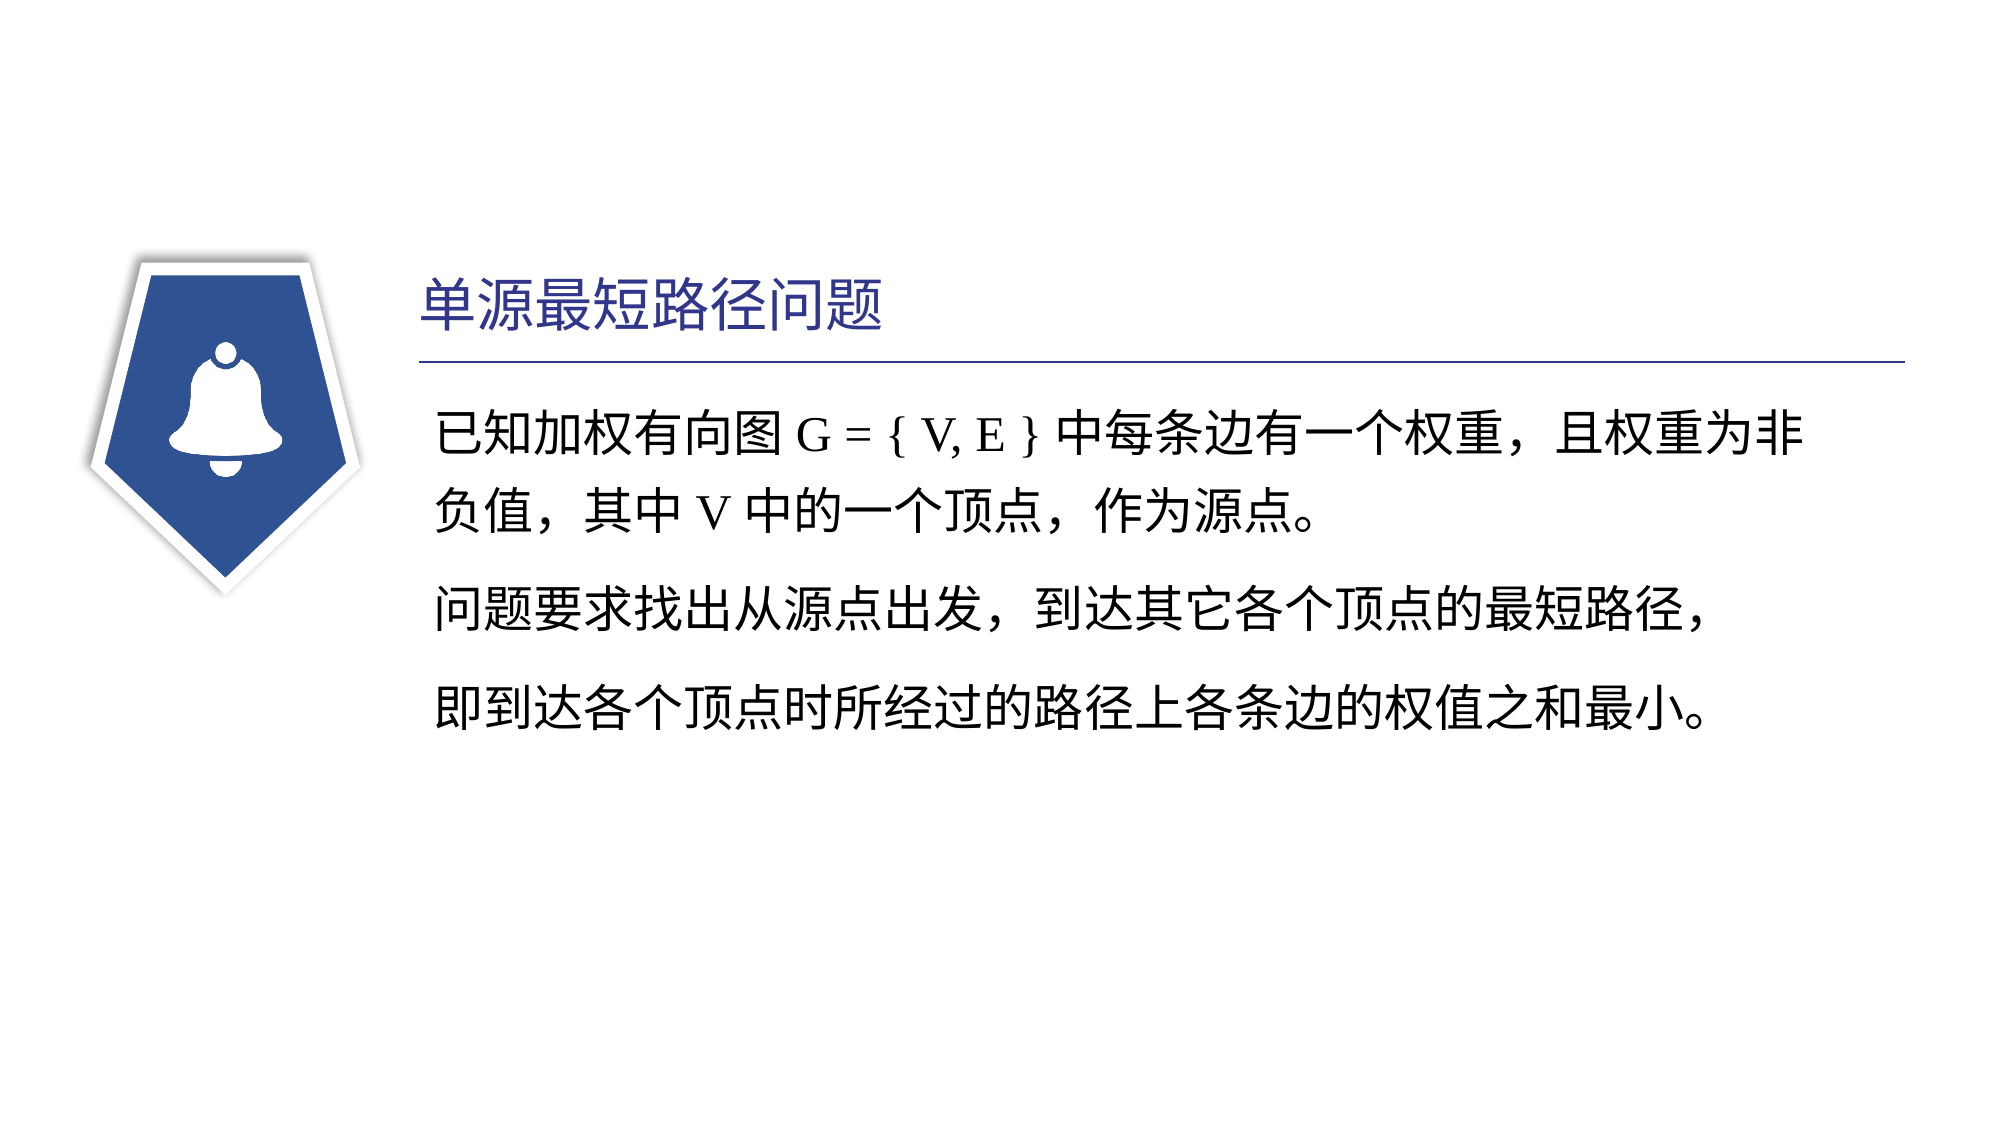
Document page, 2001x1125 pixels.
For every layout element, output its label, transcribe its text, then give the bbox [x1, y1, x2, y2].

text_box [97, 268, 354, 587]
text_box 单源最短路径问题 [403, 268, 1500, 348]
text_box 已知加权有向图G = { V, E }中每条边有一个权重，且权重为非负值，其中V中的一个顶点，作为源点。 问题要求找出从源点出发，到达其它各个顶点的最短路径， 即到达各个顶点时所经过的路径上各条边的权值之和最小。 [418, 375, 1861, 768]
